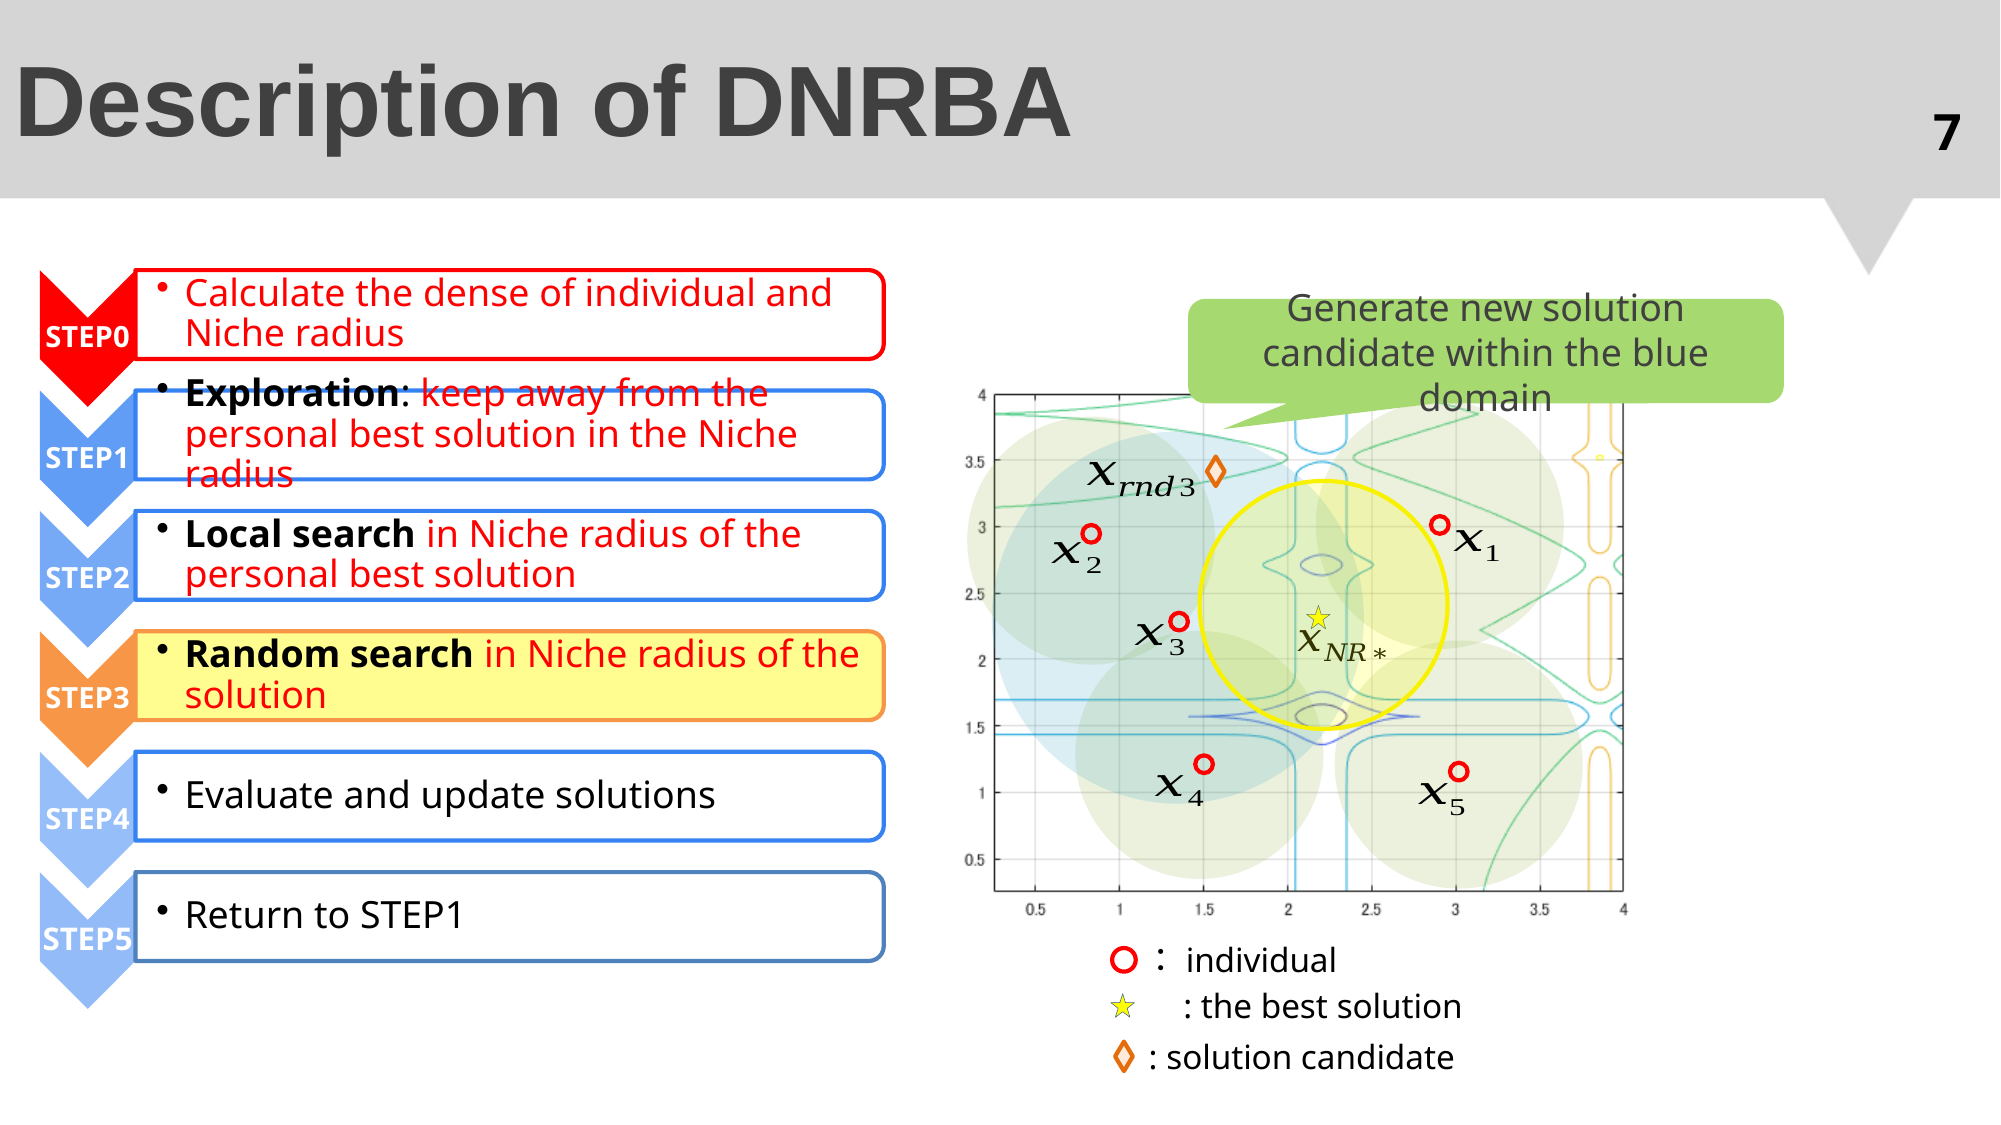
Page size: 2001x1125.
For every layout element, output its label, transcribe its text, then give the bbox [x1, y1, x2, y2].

text_box 7 [1769, 93, 1977, 168]
text_box [1113, 1039, 1135, 1074]
text_box [1111, 966, 1137, 974]
text_box [1108, 991, 1137, 1020]
text_box Generate new solution candidate within the blue domain [1185, 296, 1786, 406]
picture [0, 0, 2001, 1125]
text_box : solution candidate [1148, 1036, 1456, 1077]
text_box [39, 269, 884, 1010]
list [888, 349, 1701, 959]
title Description of DNRBA [0, 0, 2000, 194]
